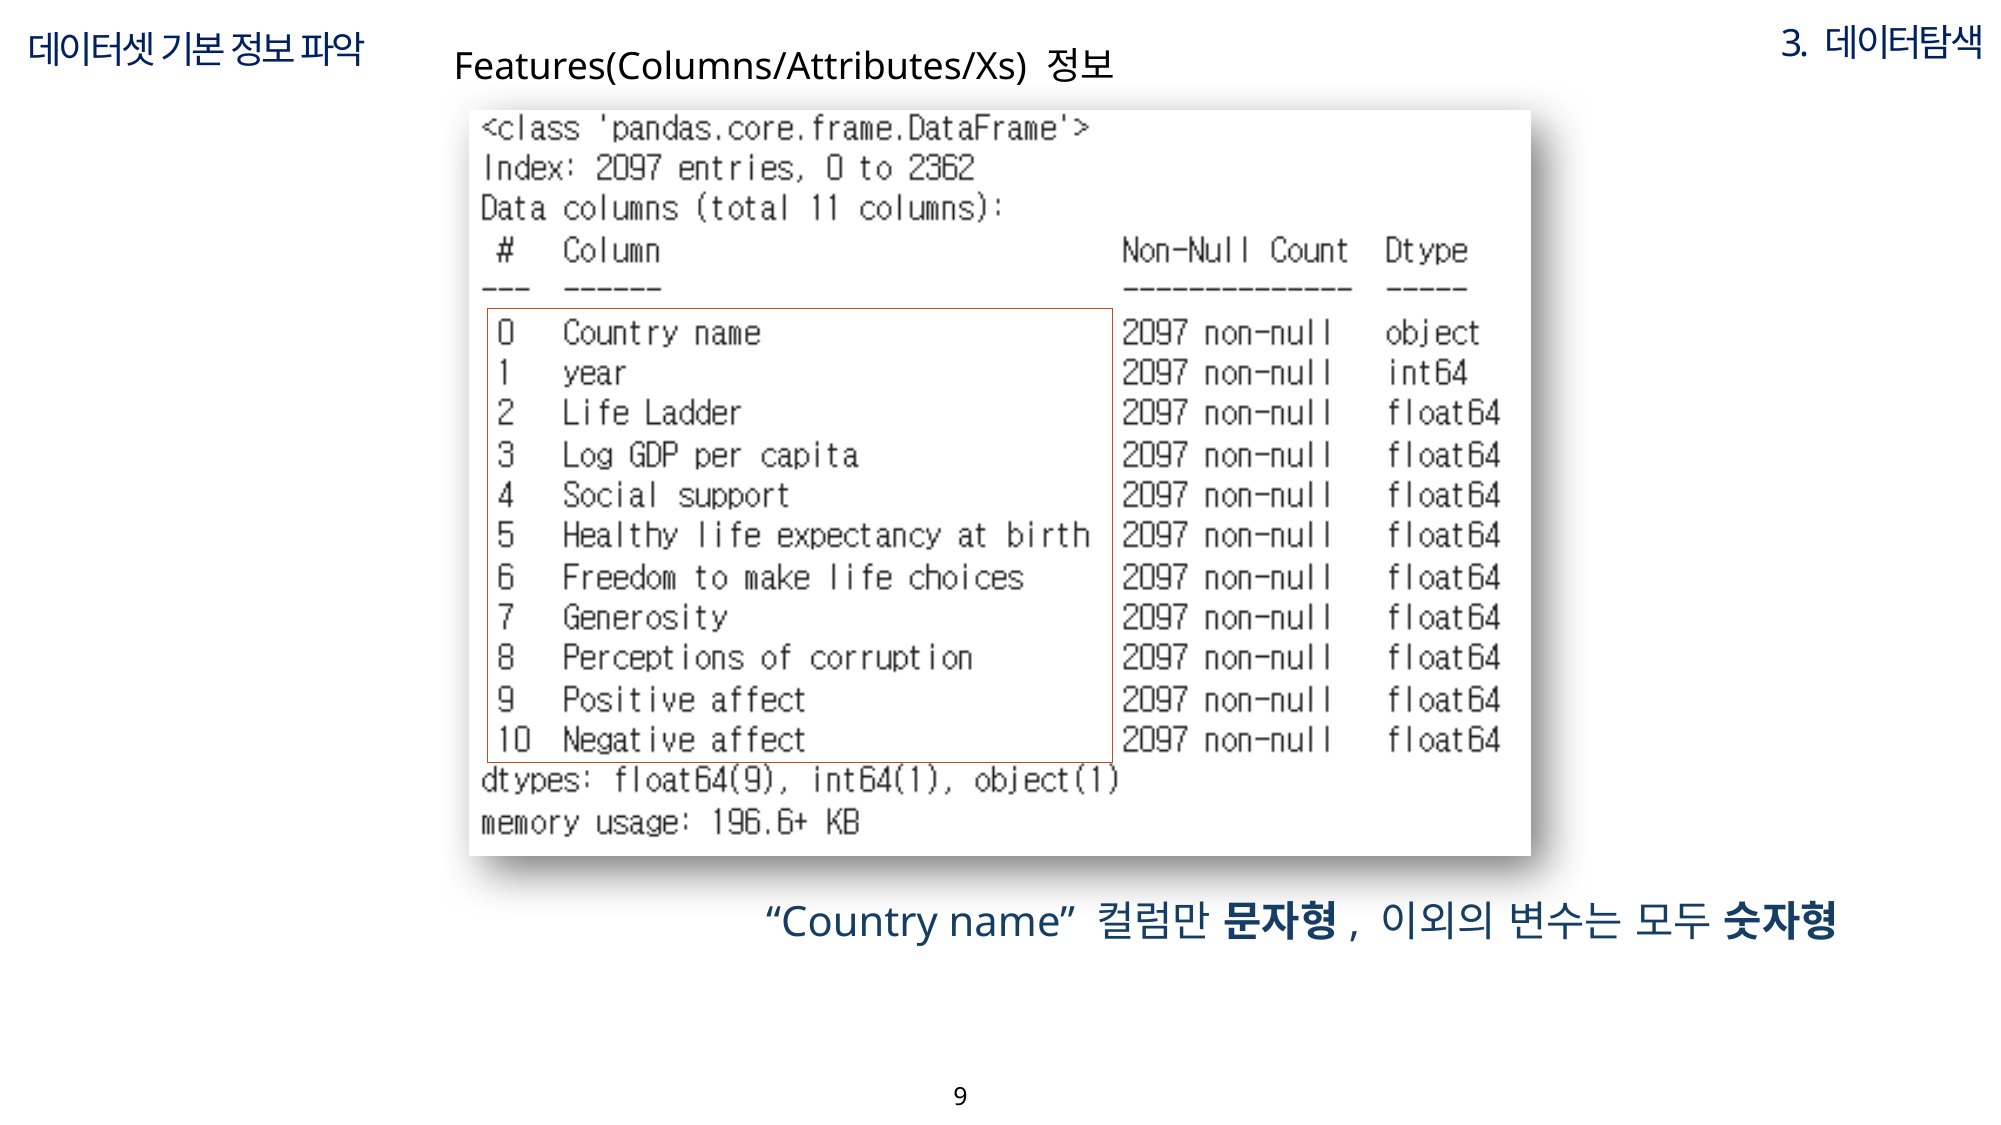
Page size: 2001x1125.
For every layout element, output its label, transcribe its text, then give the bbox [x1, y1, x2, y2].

text_box 데이터셋 기본 정보 파악 [12, 18, 585, 79]
text_box Features(Columns/Attributes/Xs) 정보 [438, 34, 1244, 94]
text_box 3. 데이터탐색 [1766, 12, 2000, 72]
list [468, 110, 1532, 856]
text_box 9 [938, 1073, 1047, 1118]
text_box “Country name” 컬럼만 문자형, 이외의 변수는 모두 숫자형 [751, 887, 1918, 952]
